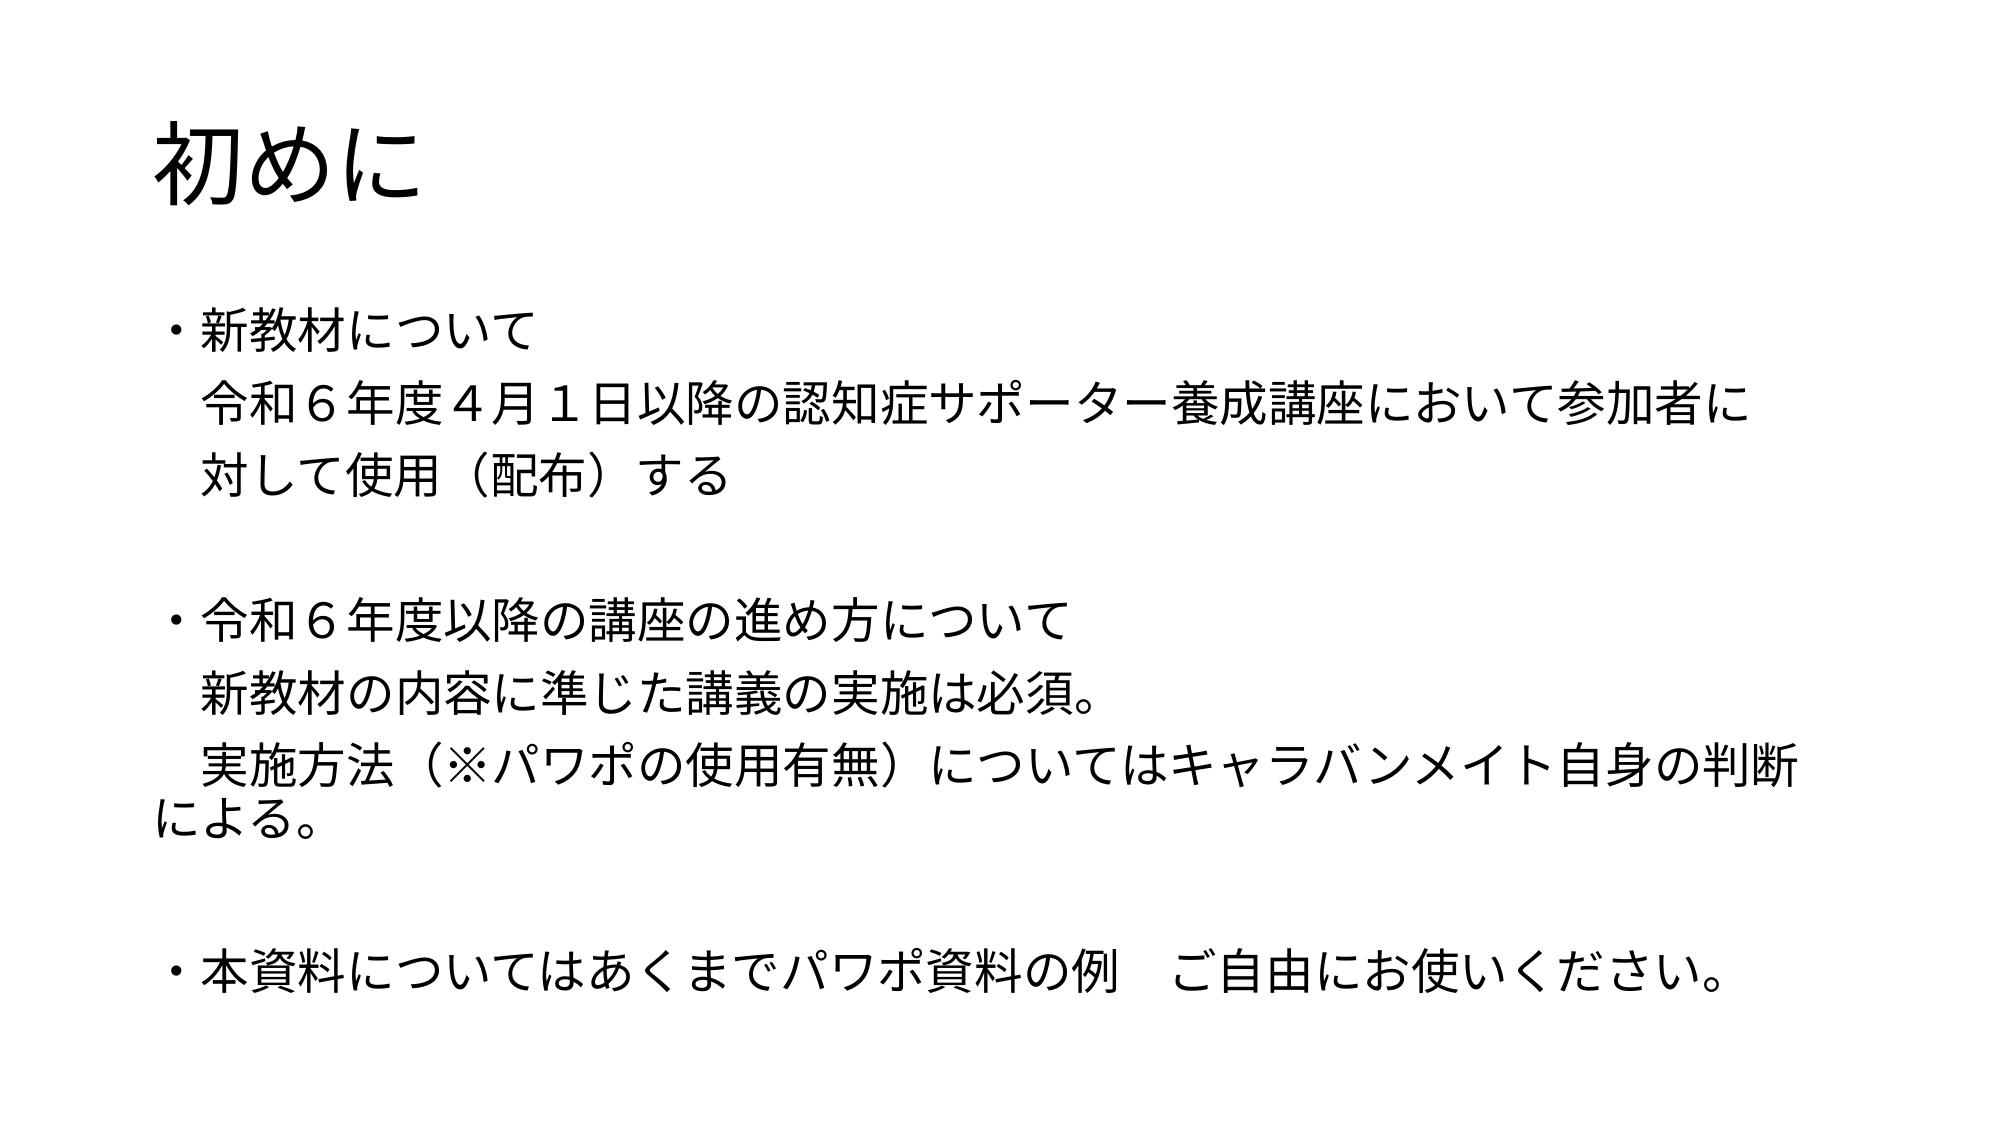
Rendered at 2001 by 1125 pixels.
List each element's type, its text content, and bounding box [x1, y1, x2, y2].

title 初めに [137, 59, 1863, 278]
list ・新教材について 令和６年度４月１日以降の認知症サポーター養成講座において参加者に 対して使用（配布）する ・令和６年度以降の講座の進め方について 新教材の内容に準じた講義の実施は必須。 実施方法（※パワポの使用有無）についてはキャラバンメイト自身の判断による。 ・本資料についてはあくまでパワポ資料の例 ご自由にお使いください。 [137, 299, 1863, 1014]
